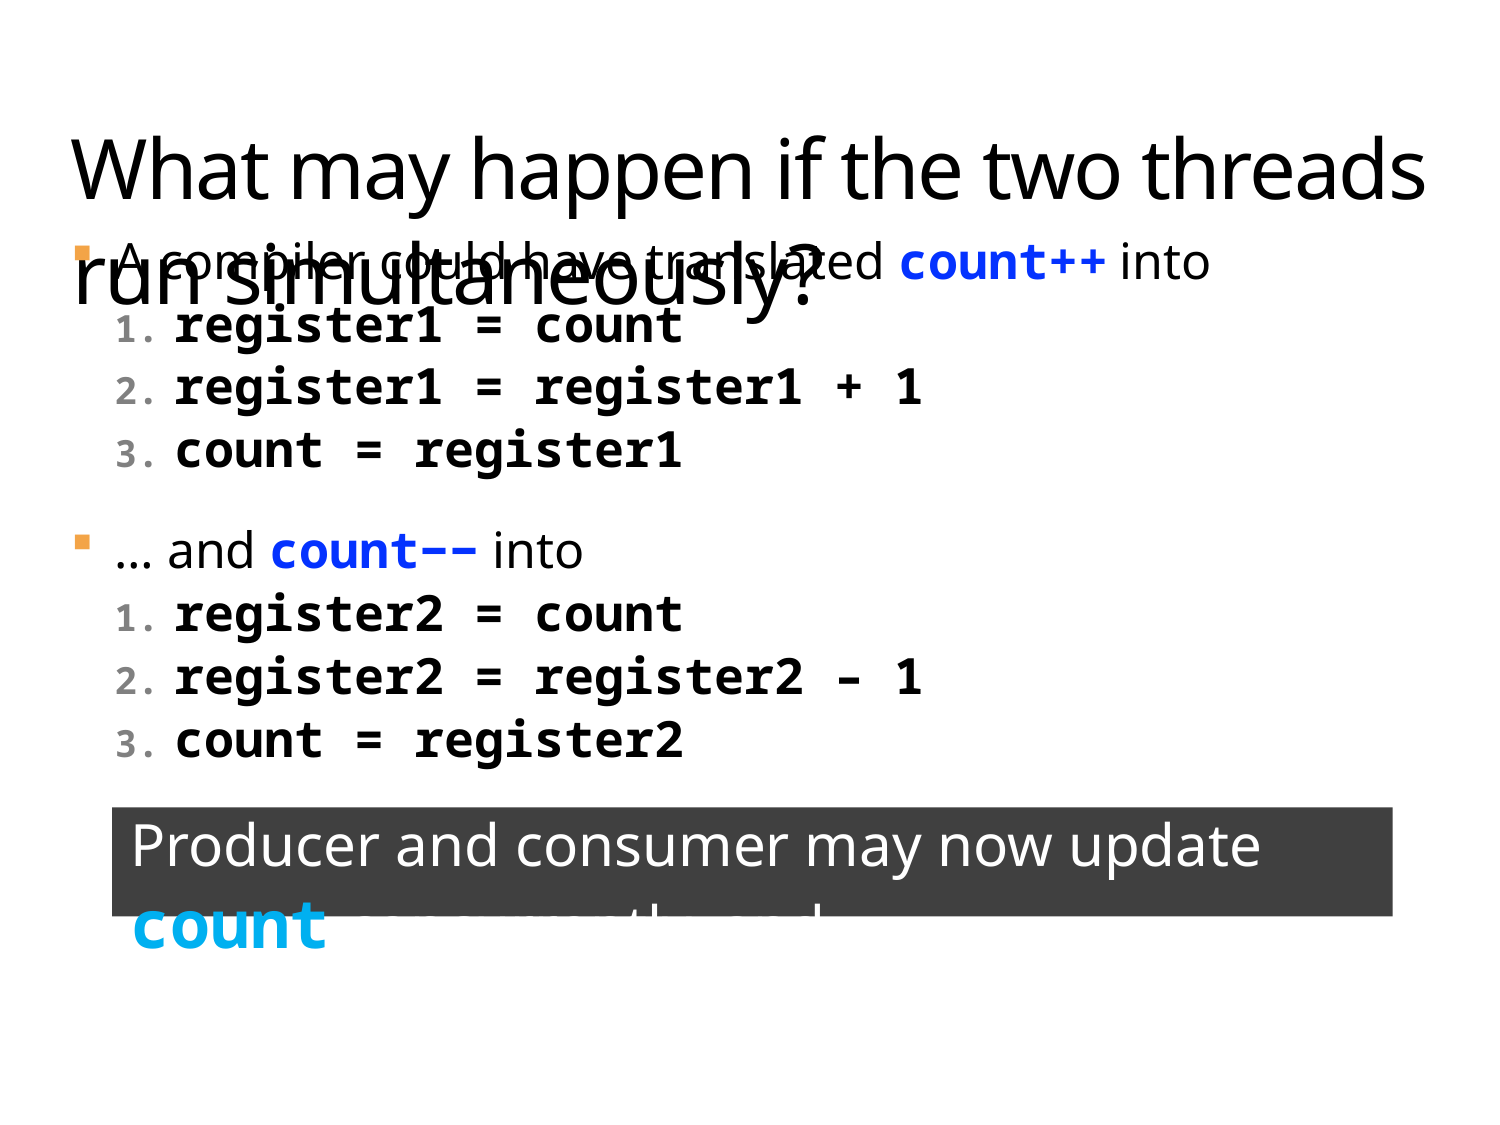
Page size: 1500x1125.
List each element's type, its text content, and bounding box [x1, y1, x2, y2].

title What may happen if the two threads run simultaneously? [70, 104, 1430, 223]
list A compiler could have translated count++ into register1 = count register1 = register1 + 1 count = register1 … and count−− into register2 = count register2 = register2 – 1 count = register2 Producer and consumer may now update count concurrently, and... [70, 226, 1430, 1065]
